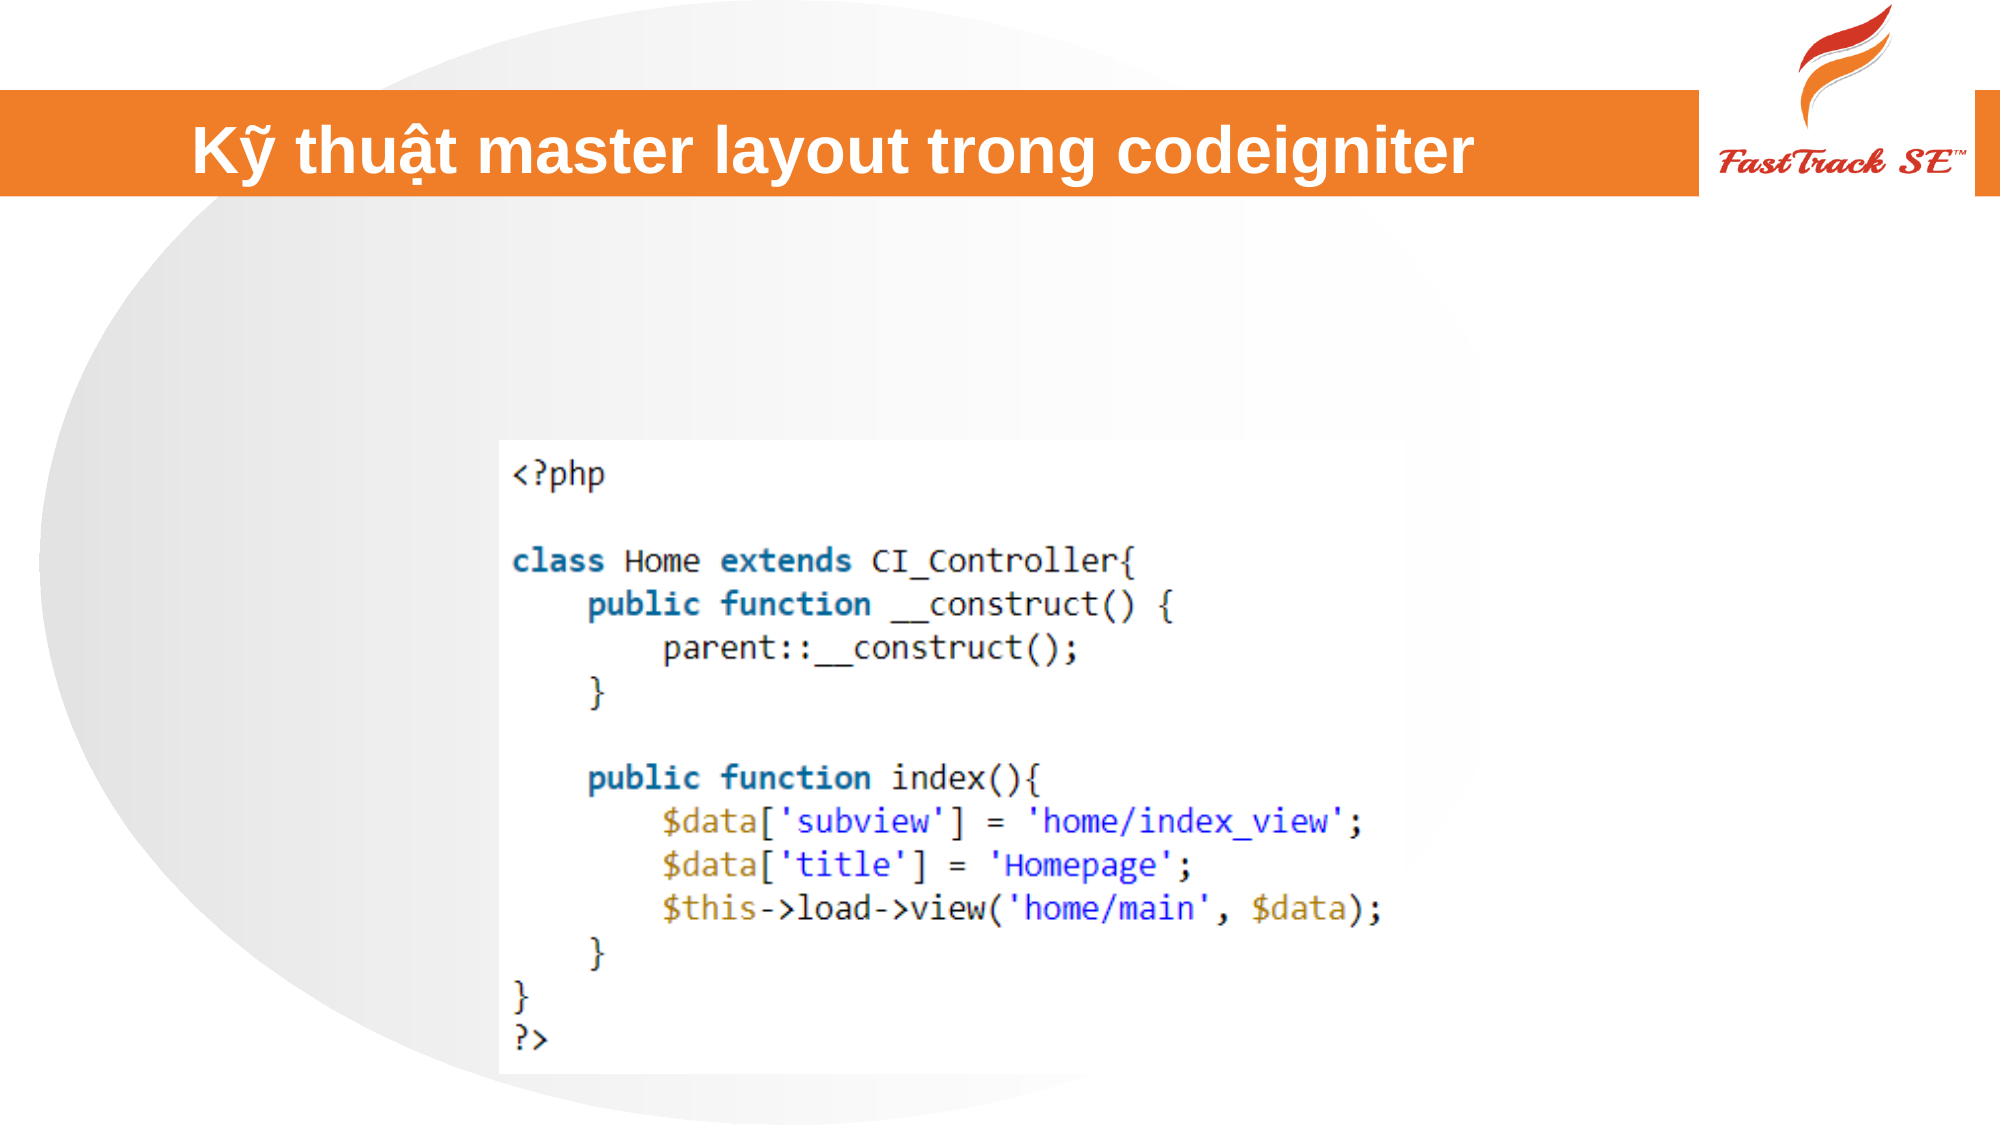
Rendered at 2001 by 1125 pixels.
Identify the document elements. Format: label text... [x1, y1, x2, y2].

picture [499, 439, 1406, 1074]
picture [1700, 0, 1975, 192]
title Kỹ thuật master layout trong codeigniter [102, 99, 1567, 194]
